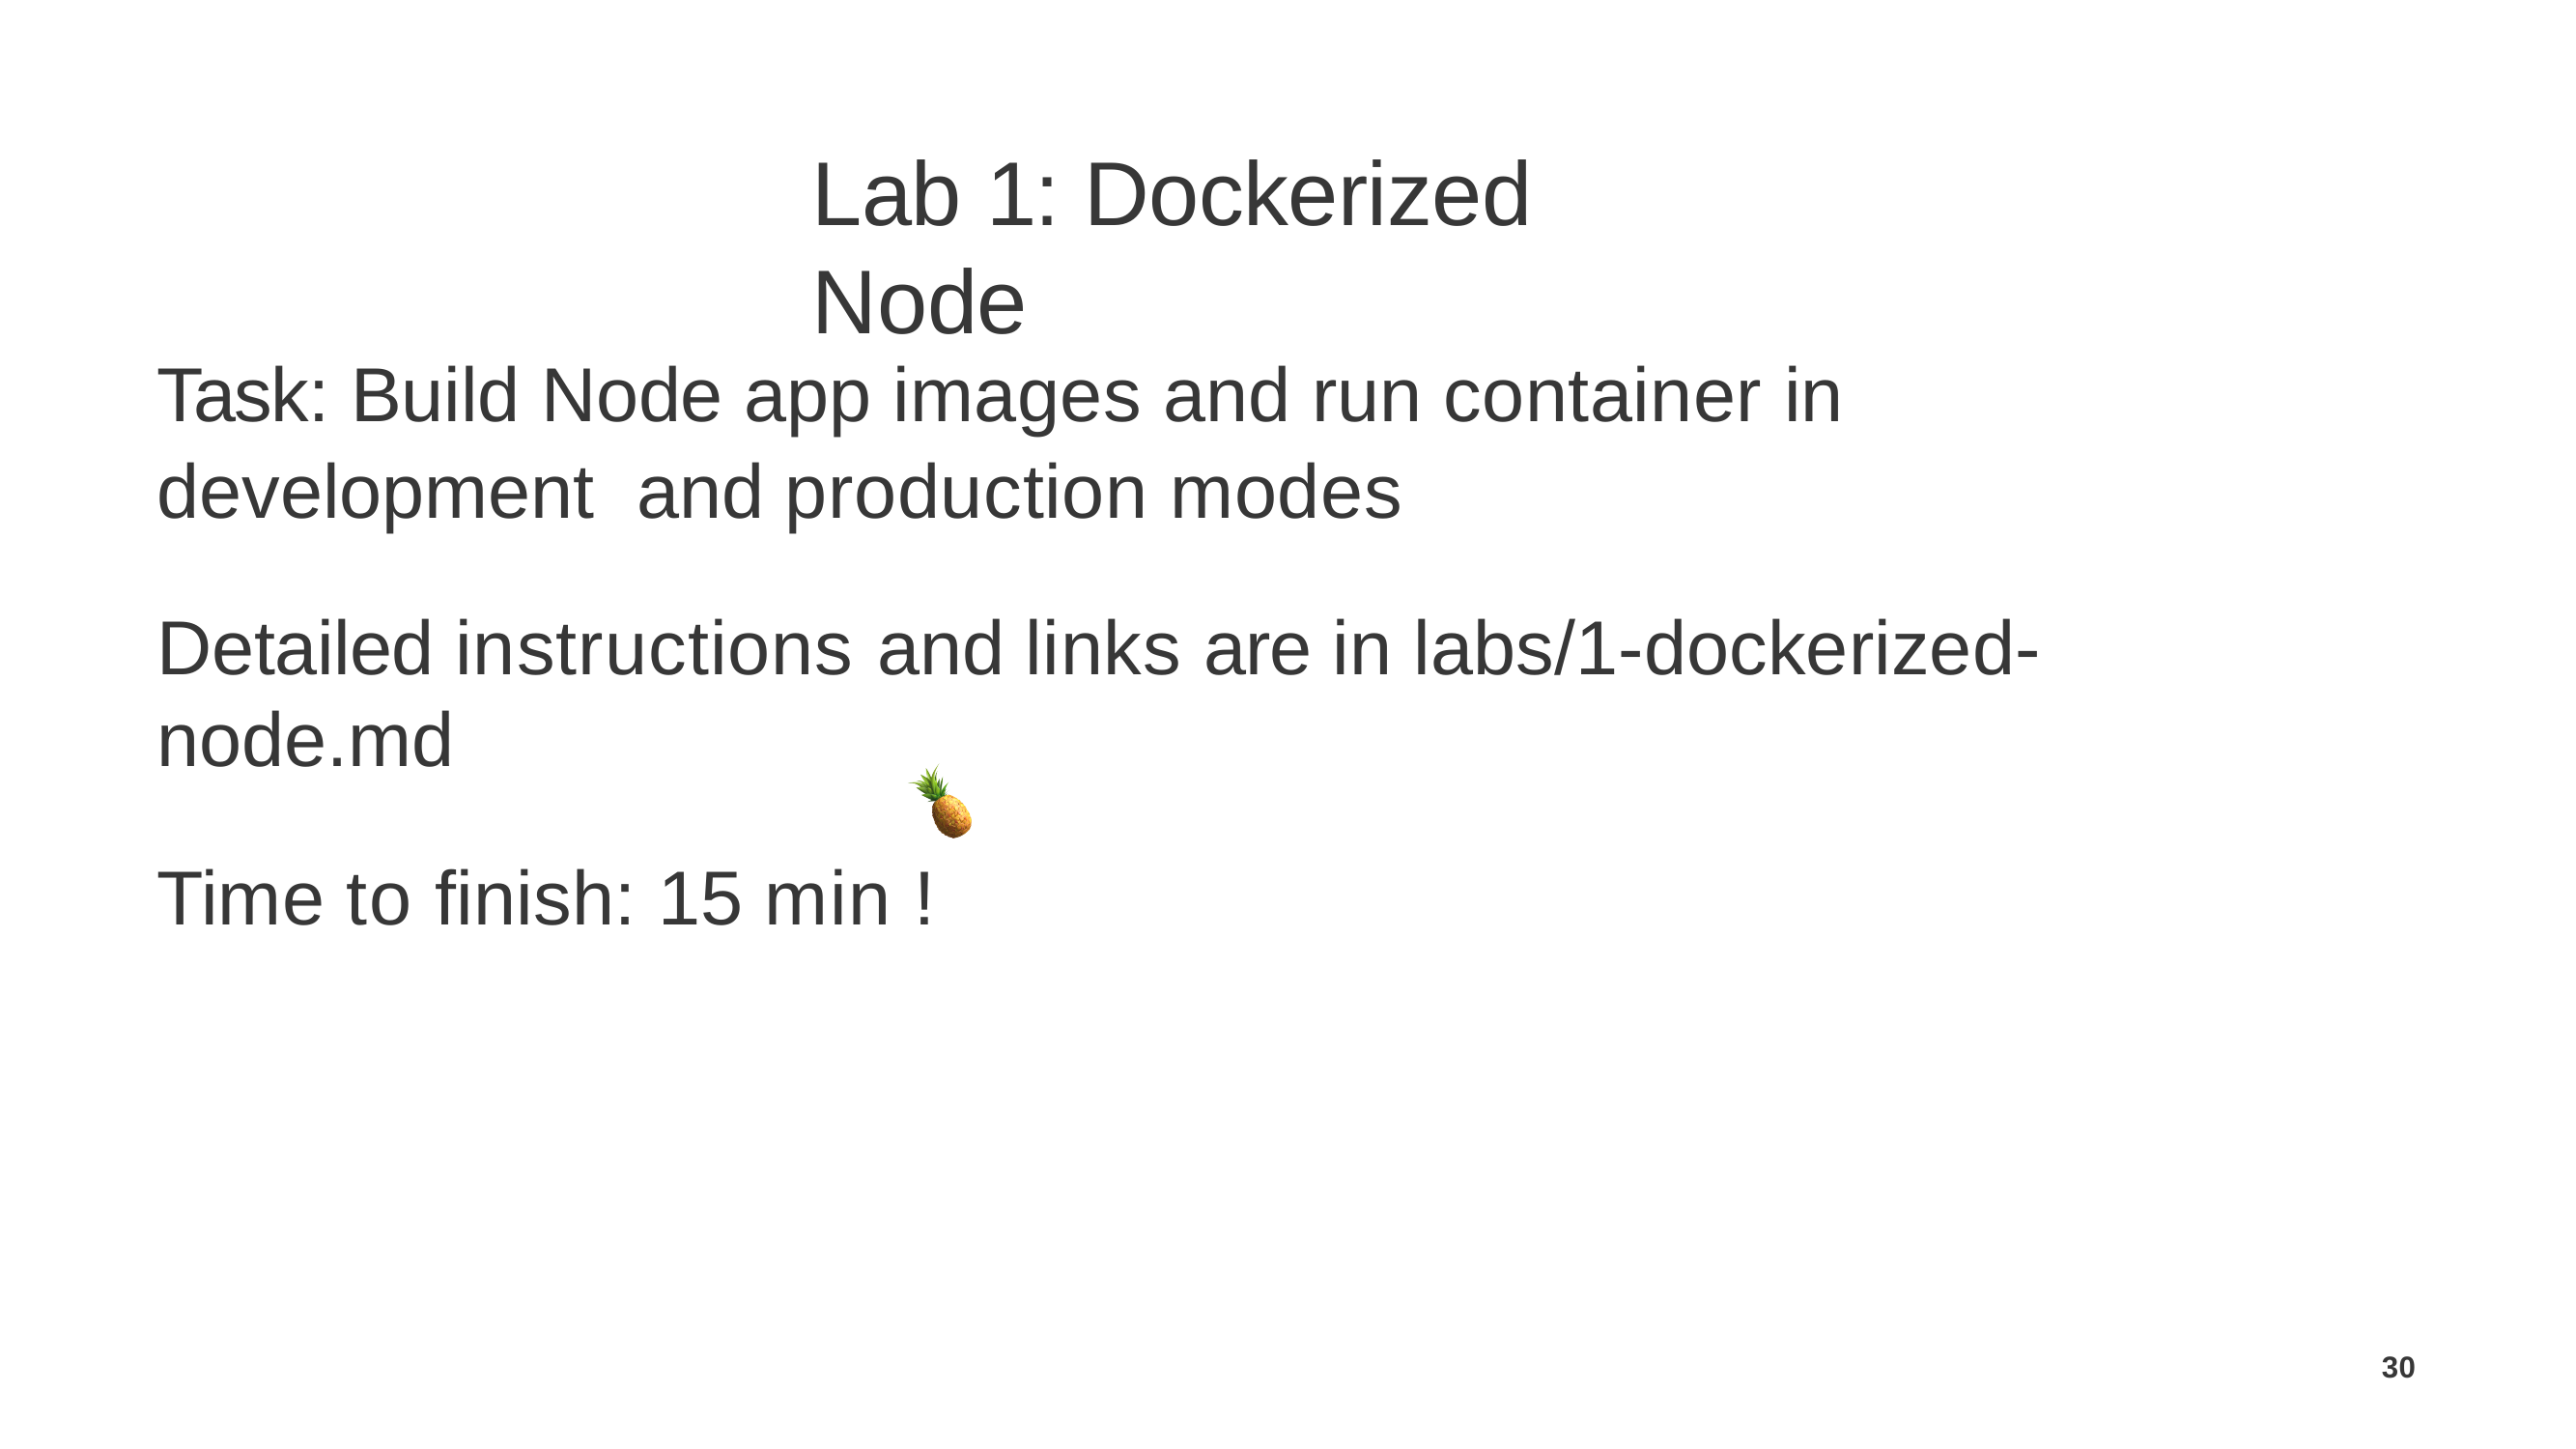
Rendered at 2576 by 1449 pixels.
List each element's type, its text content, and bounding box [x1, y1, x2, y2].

text_box Task: Build Node app images and run container in development and production modes Detailed instructions and links are in labs/1-dockerized-node.md Time to ﬁnish: 15 min ! [155, 337, 2335, 940]
slide_number 30 [2377, 1348, 2421, 1449]
title Lab 1: Dockerized Node [809, 132, 1766, 337]
